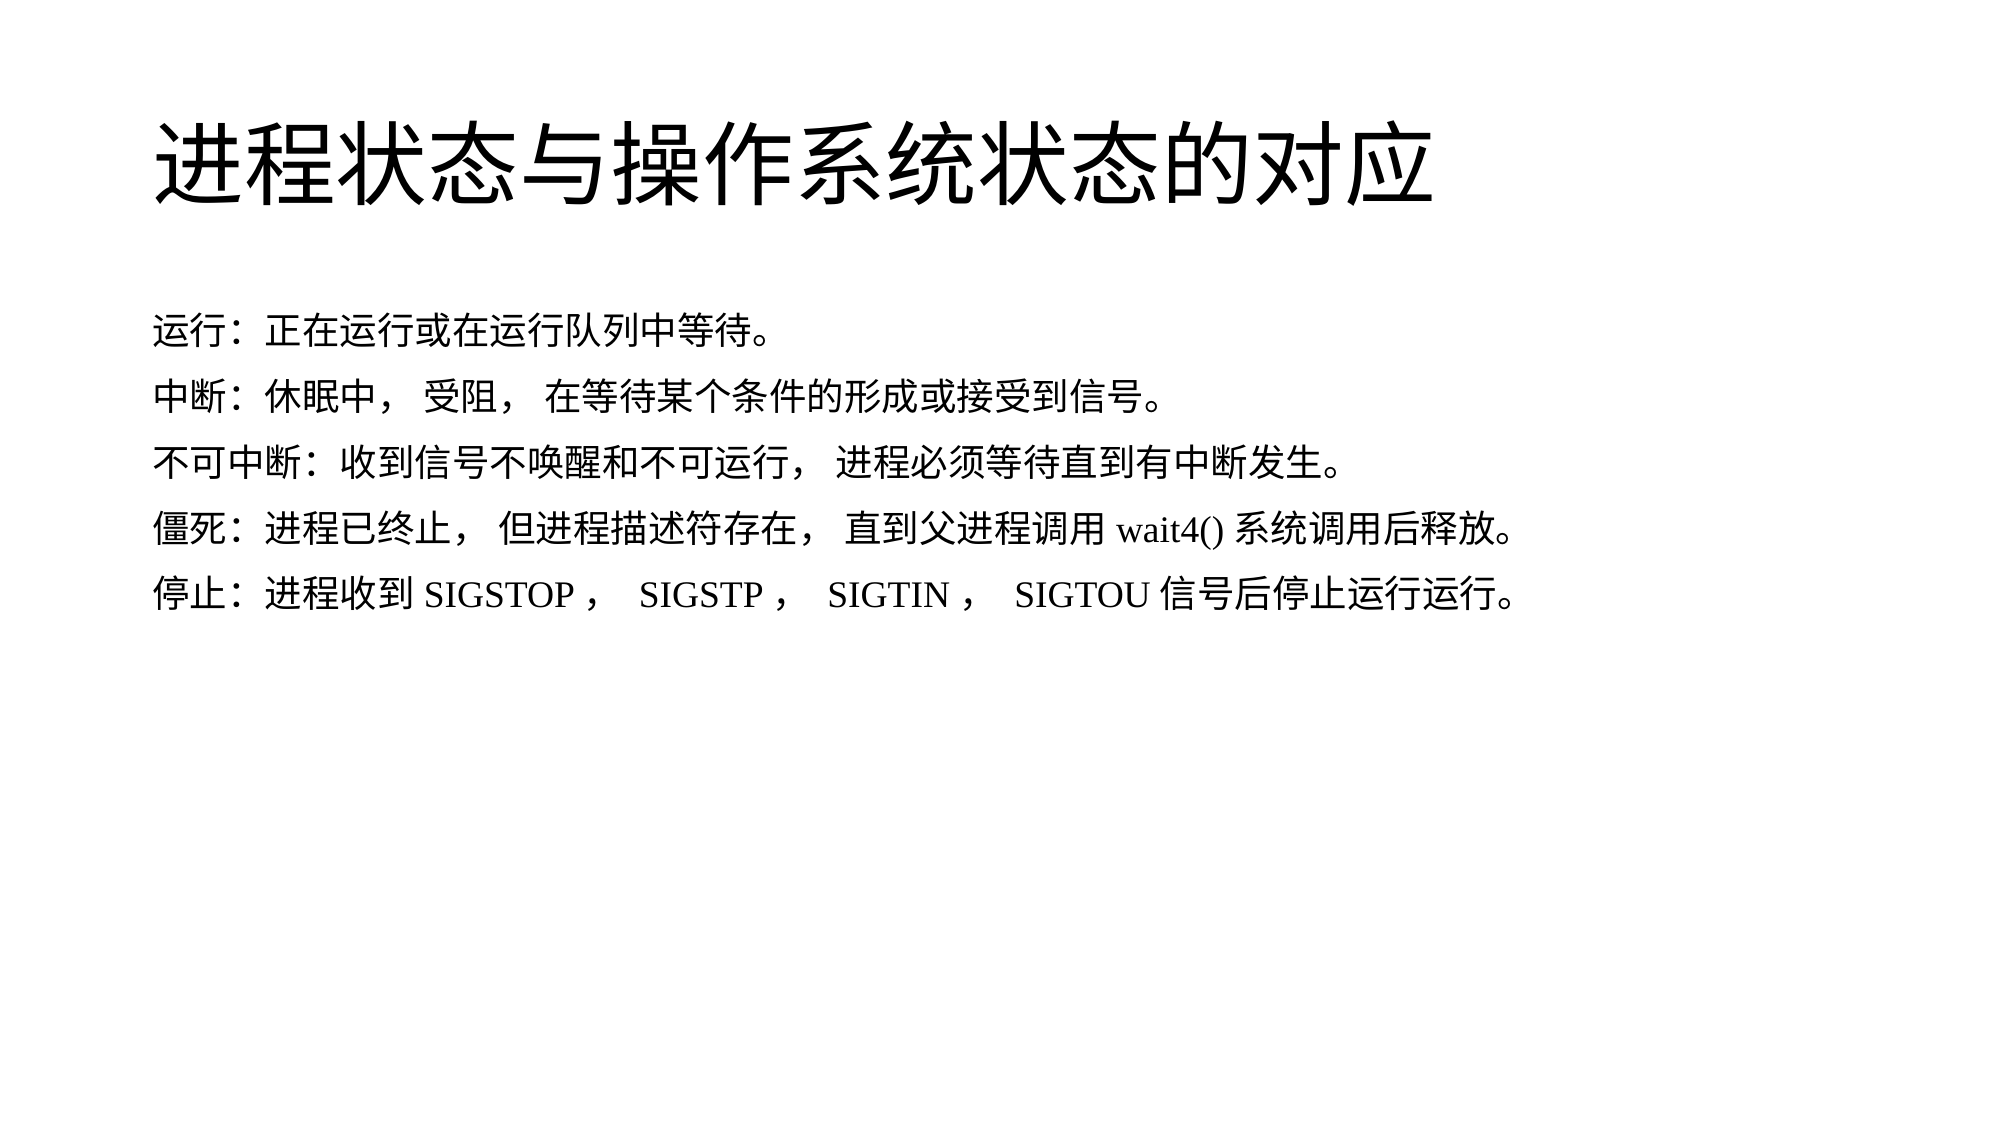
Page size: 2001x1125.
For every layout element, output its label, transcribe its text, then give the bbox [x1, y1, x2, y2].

list 运行：正在运行或在运行队列中等待。 中断：休眠中， 受阻， 在等待某个条件的形成或接受到信号。 不可中断：收到信号不唤醒和不可运行， 进程必须等待直到有中断发生。 僵死：进程已终止， 但进程描述符存在， 直到父进程调用wait4()系统调用后释放。 停止：进程收到SIGSTOP， SIGSTP， SIGTIN， SIGTOU信号后停止运行运行。 [137, 299, 1863, 1014]
title 进程状态与操作系统状态的对应 [137, 59, 1863, 278]
